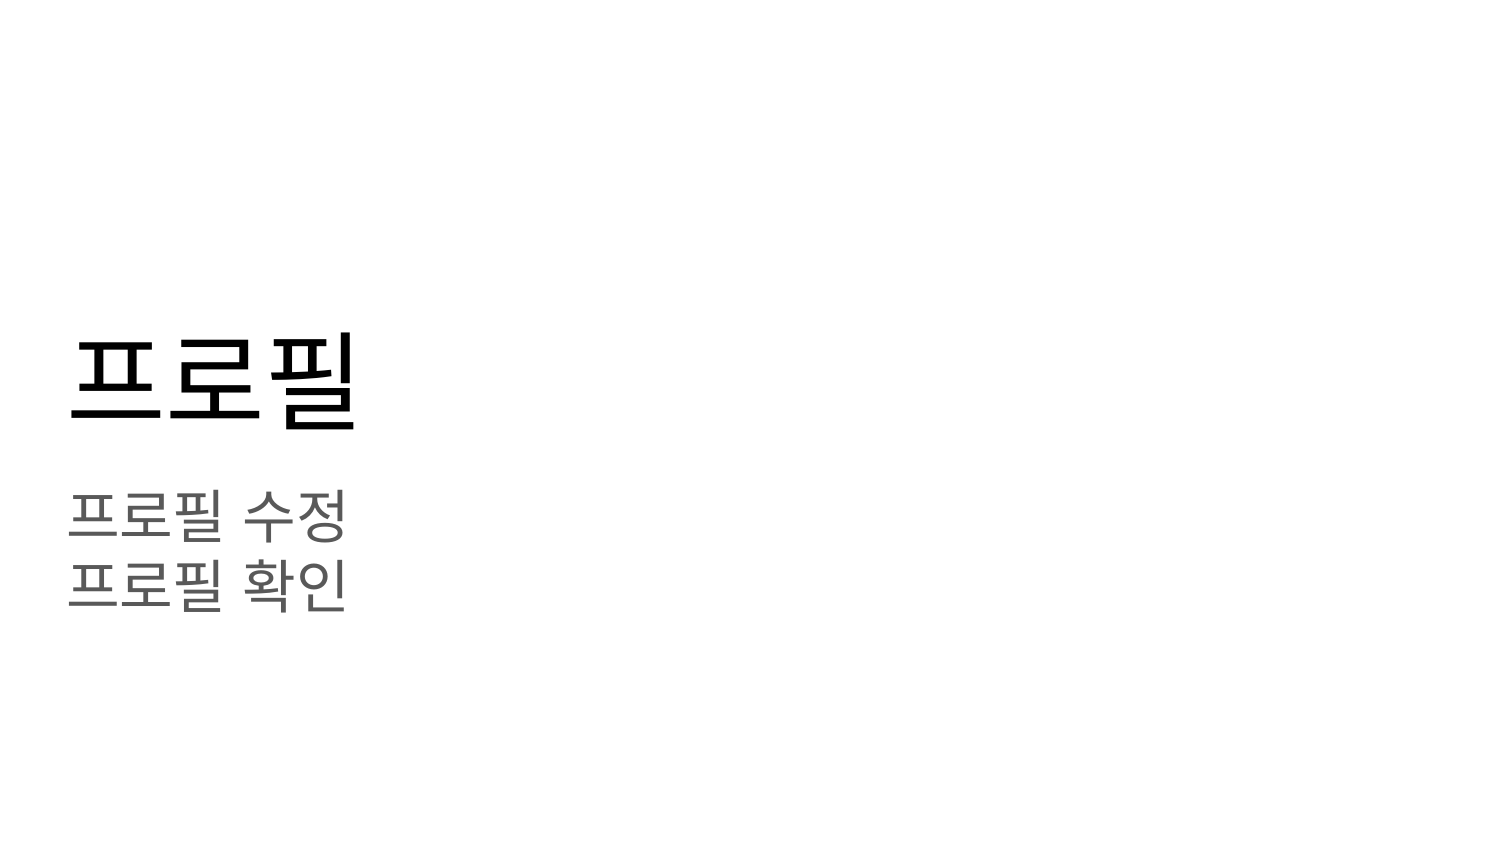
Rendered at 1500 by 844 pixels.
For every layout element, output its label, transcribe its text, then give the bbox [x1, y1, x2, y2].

title 프로필 [51, 122, 1449, 459]
subtitle 프로필 수정 프로필 확인 [51, 464, 1449, 595]
